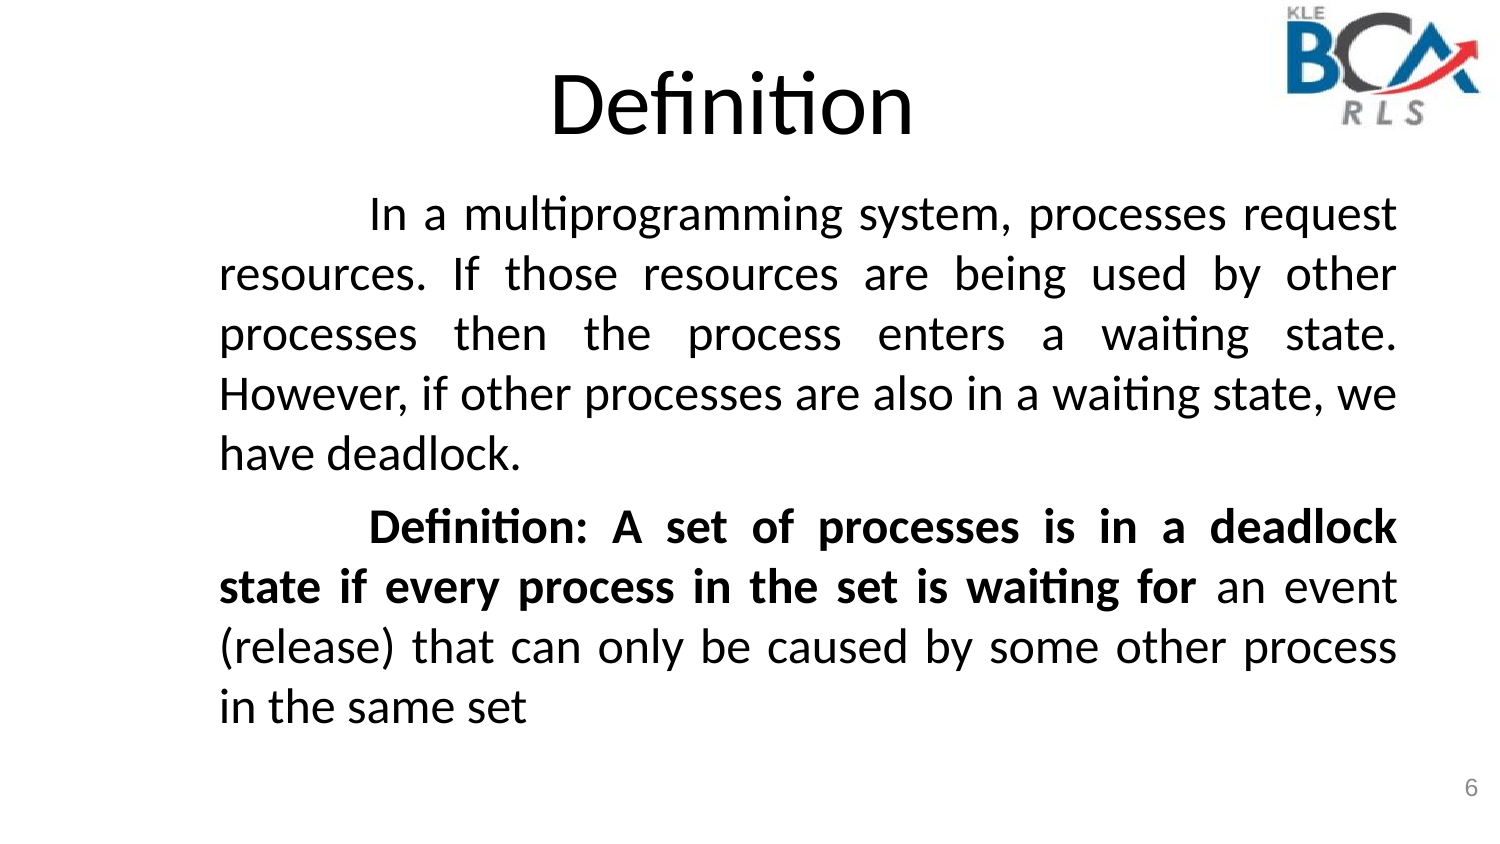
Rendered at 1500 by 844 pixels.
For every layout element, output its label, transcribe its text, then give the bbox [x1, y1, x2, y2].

slide_number 6 [1249, 760, 1494, 813]
picture [1270, 0, 1500, 135]
list In a multiprogramming system, processes request resources. If those resources are being used by other processes then the process enters a waiting state. However, if other processes are also in a waiting state, we have deadlock. Definition: A set of processes is in a deadlock state if every process in the set is waiting for an event (release) that can only be caused by some other process in the same set [128, 152, 1414, 762]
title Definition [292, 35, 1194, 152]
